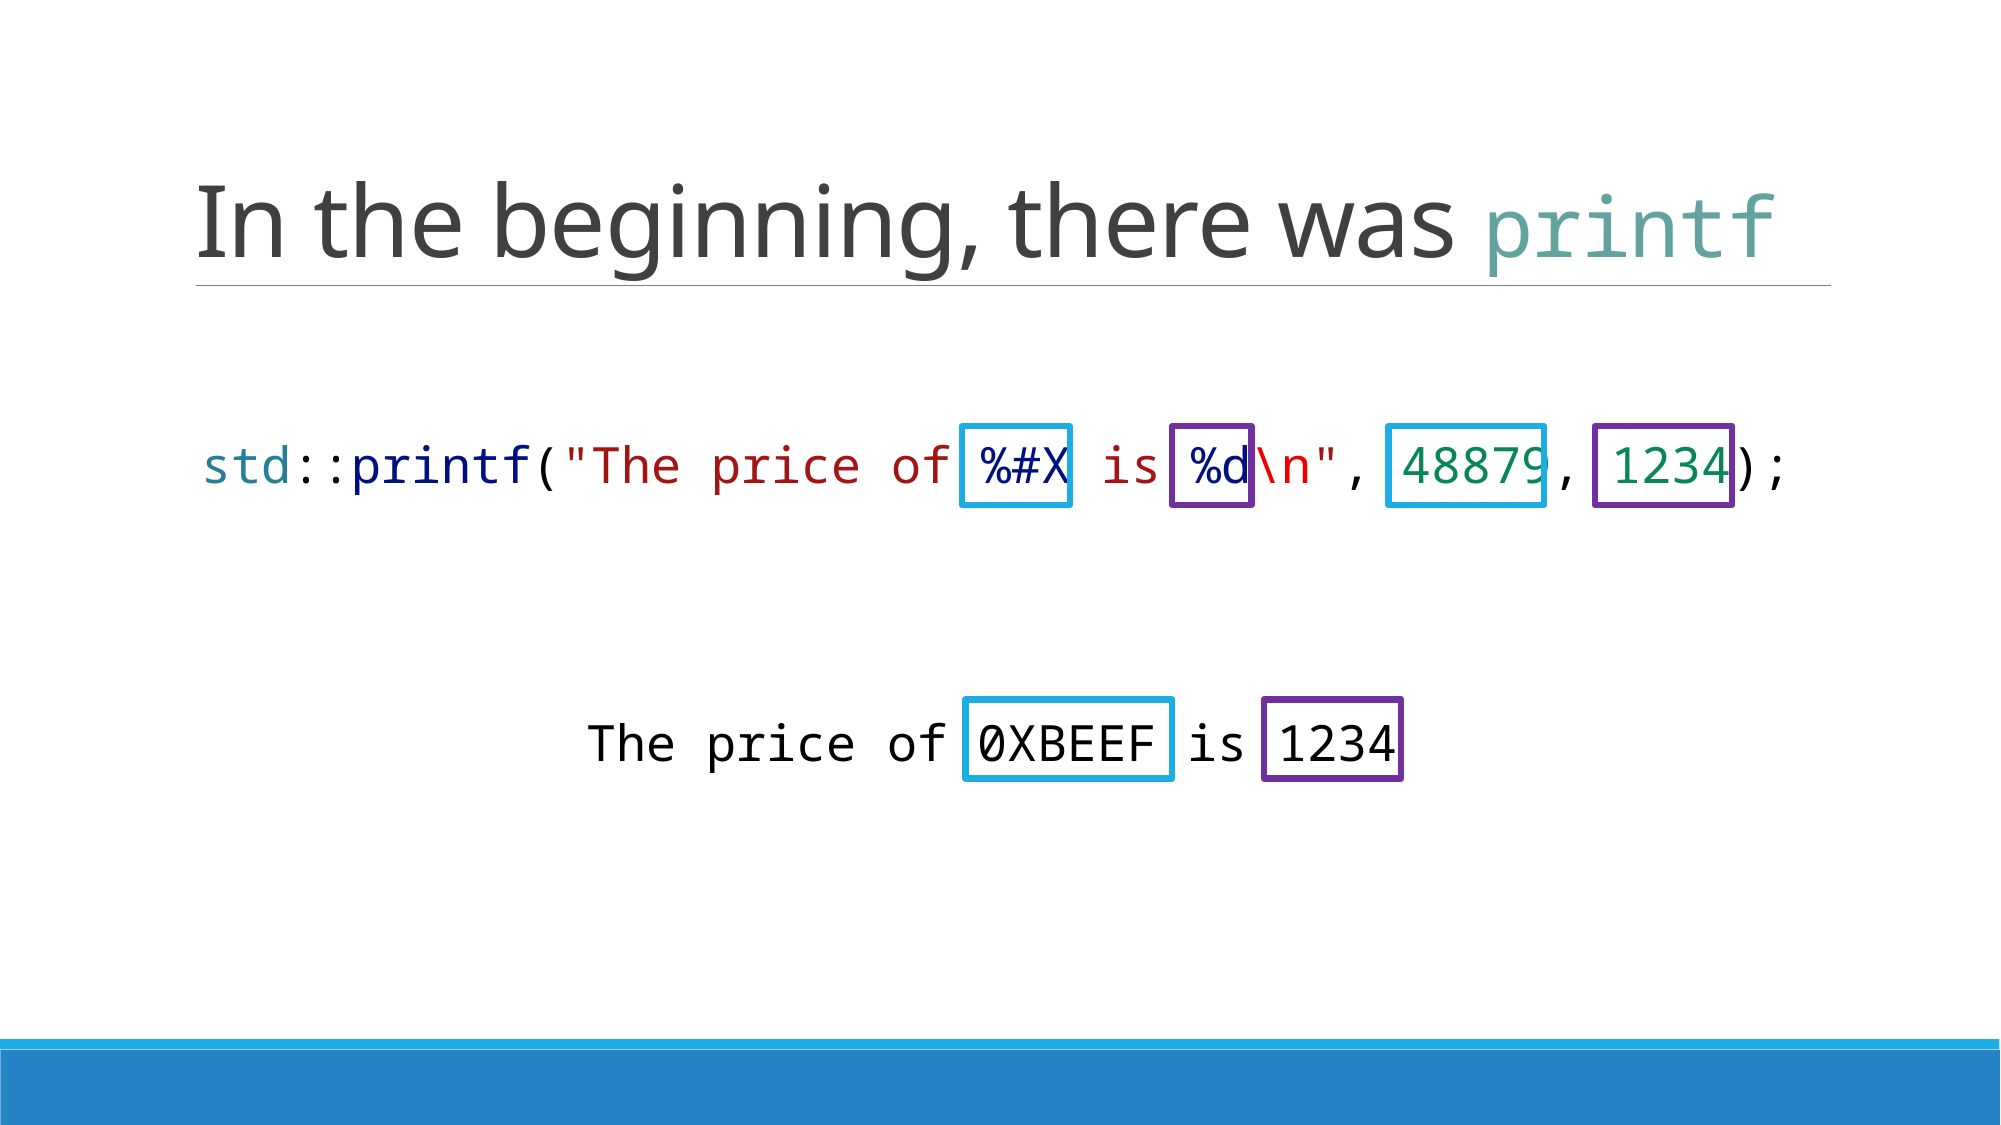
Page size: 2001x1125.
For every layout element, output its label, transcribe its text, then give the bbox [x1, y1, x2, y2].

text_box [960, 425, 1071, 506]
text_box [964, 698, 1173, 780]
text_box std::printf("The price of %#X is %d\n", 48879, 1234); [186, 426, 1807, 561]
title In the beginning, there was printf [180, 47, 1830, 285]
text_box The price of 0XBEEF is 1234 [572, 703, 1412, 839]
text_box [1263, 698, 1403, 780]
text_box [1593, 425, 1734, 506]
text_box [1387, 425, 1545, 506]
text_box [1171, 425, 1253, 506]
